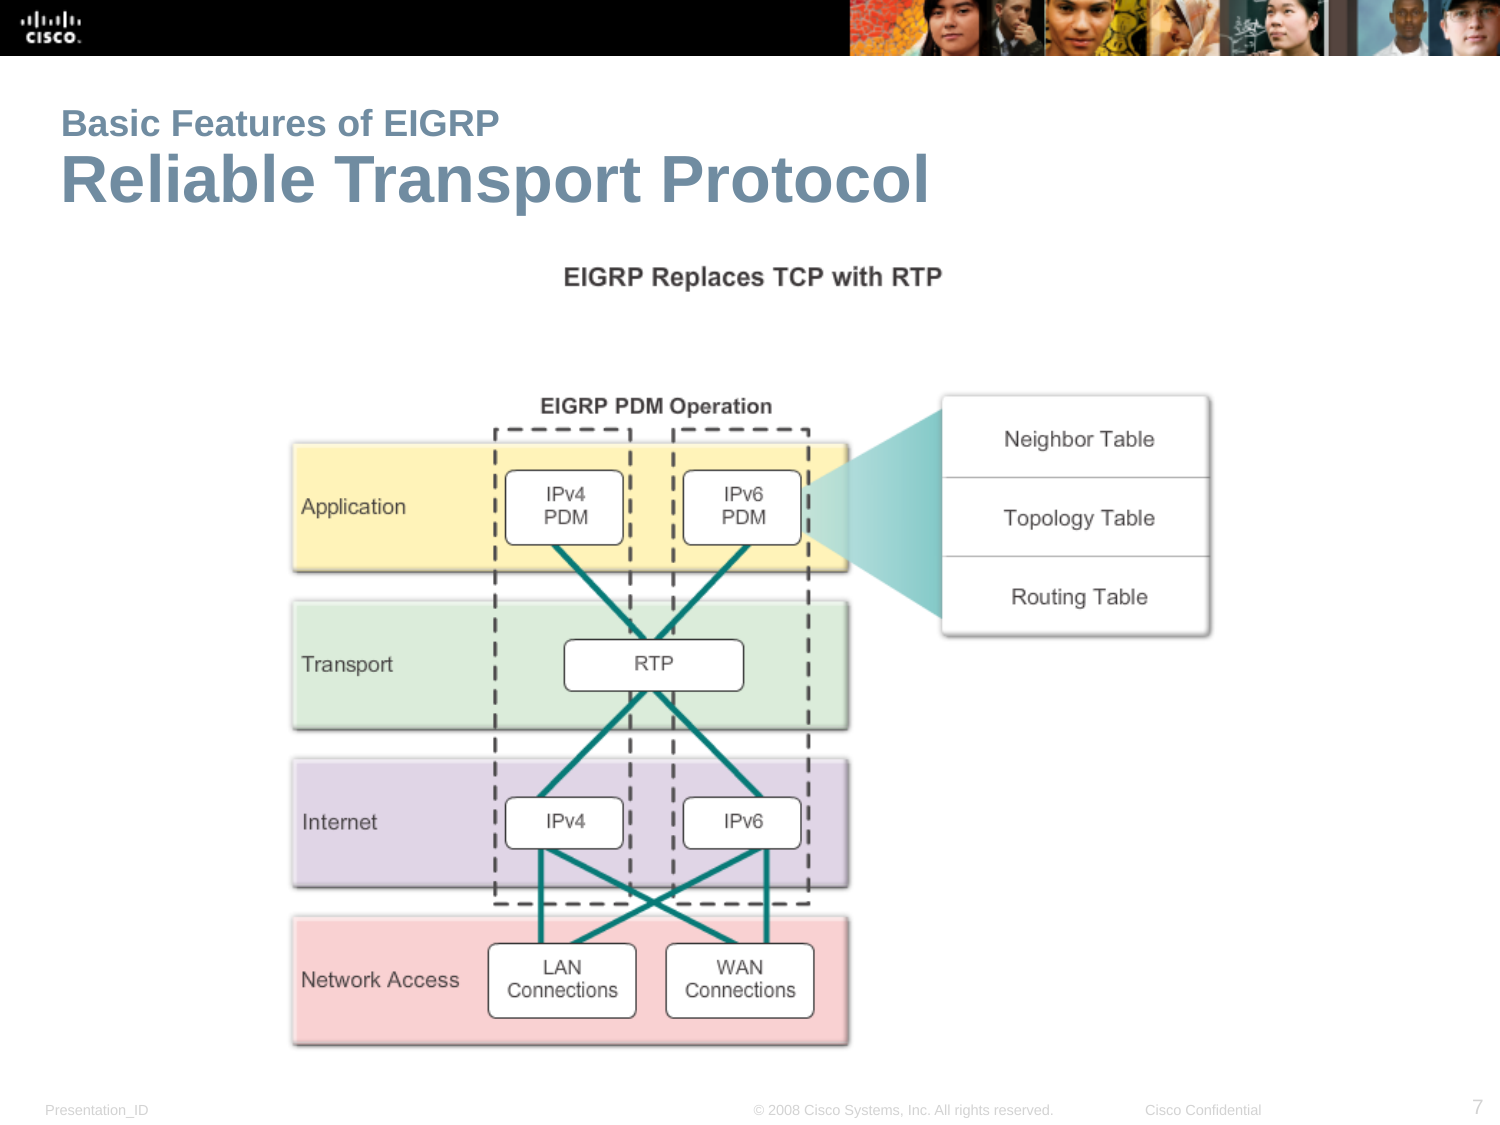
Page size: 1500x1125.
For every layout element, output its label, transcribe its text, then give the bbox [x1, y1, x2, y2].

picture [277, 259, 1225, 1063]
picture [0, 0, 1500, 56]
title Basic Features of EIGRP Reliable Transport Protocol [47, 85, 1384, 224]
